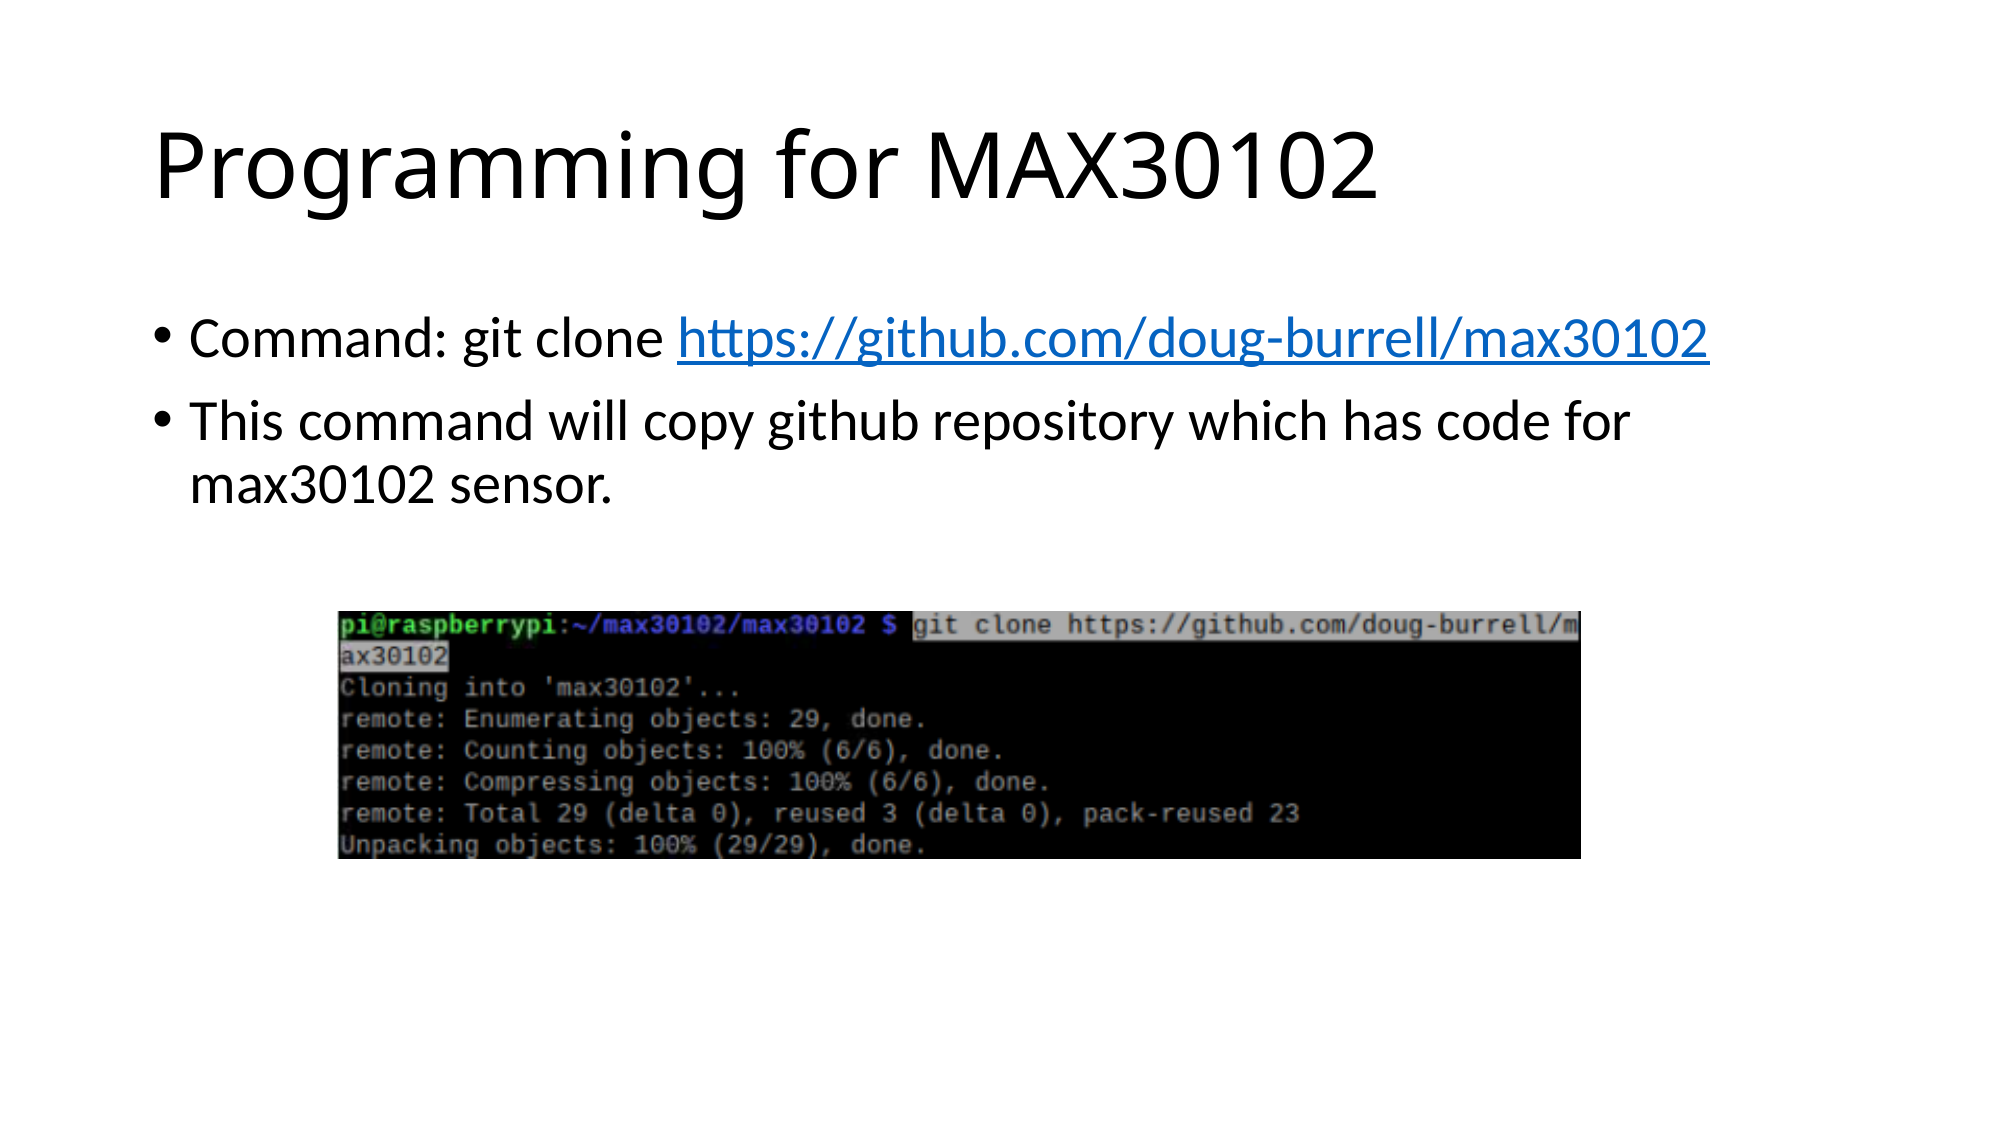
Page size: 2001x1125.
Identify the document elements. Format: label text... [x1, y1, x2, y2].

title Programming for MAX30102 [137, 59, 1863, 278]
list Command: git clone https://github.com/doug-burrell/max30102 This command will copy github repository which has code for max30102 sensor. [137, 299, 1863, 1014]
picture [337, 611, 1581, 859]
